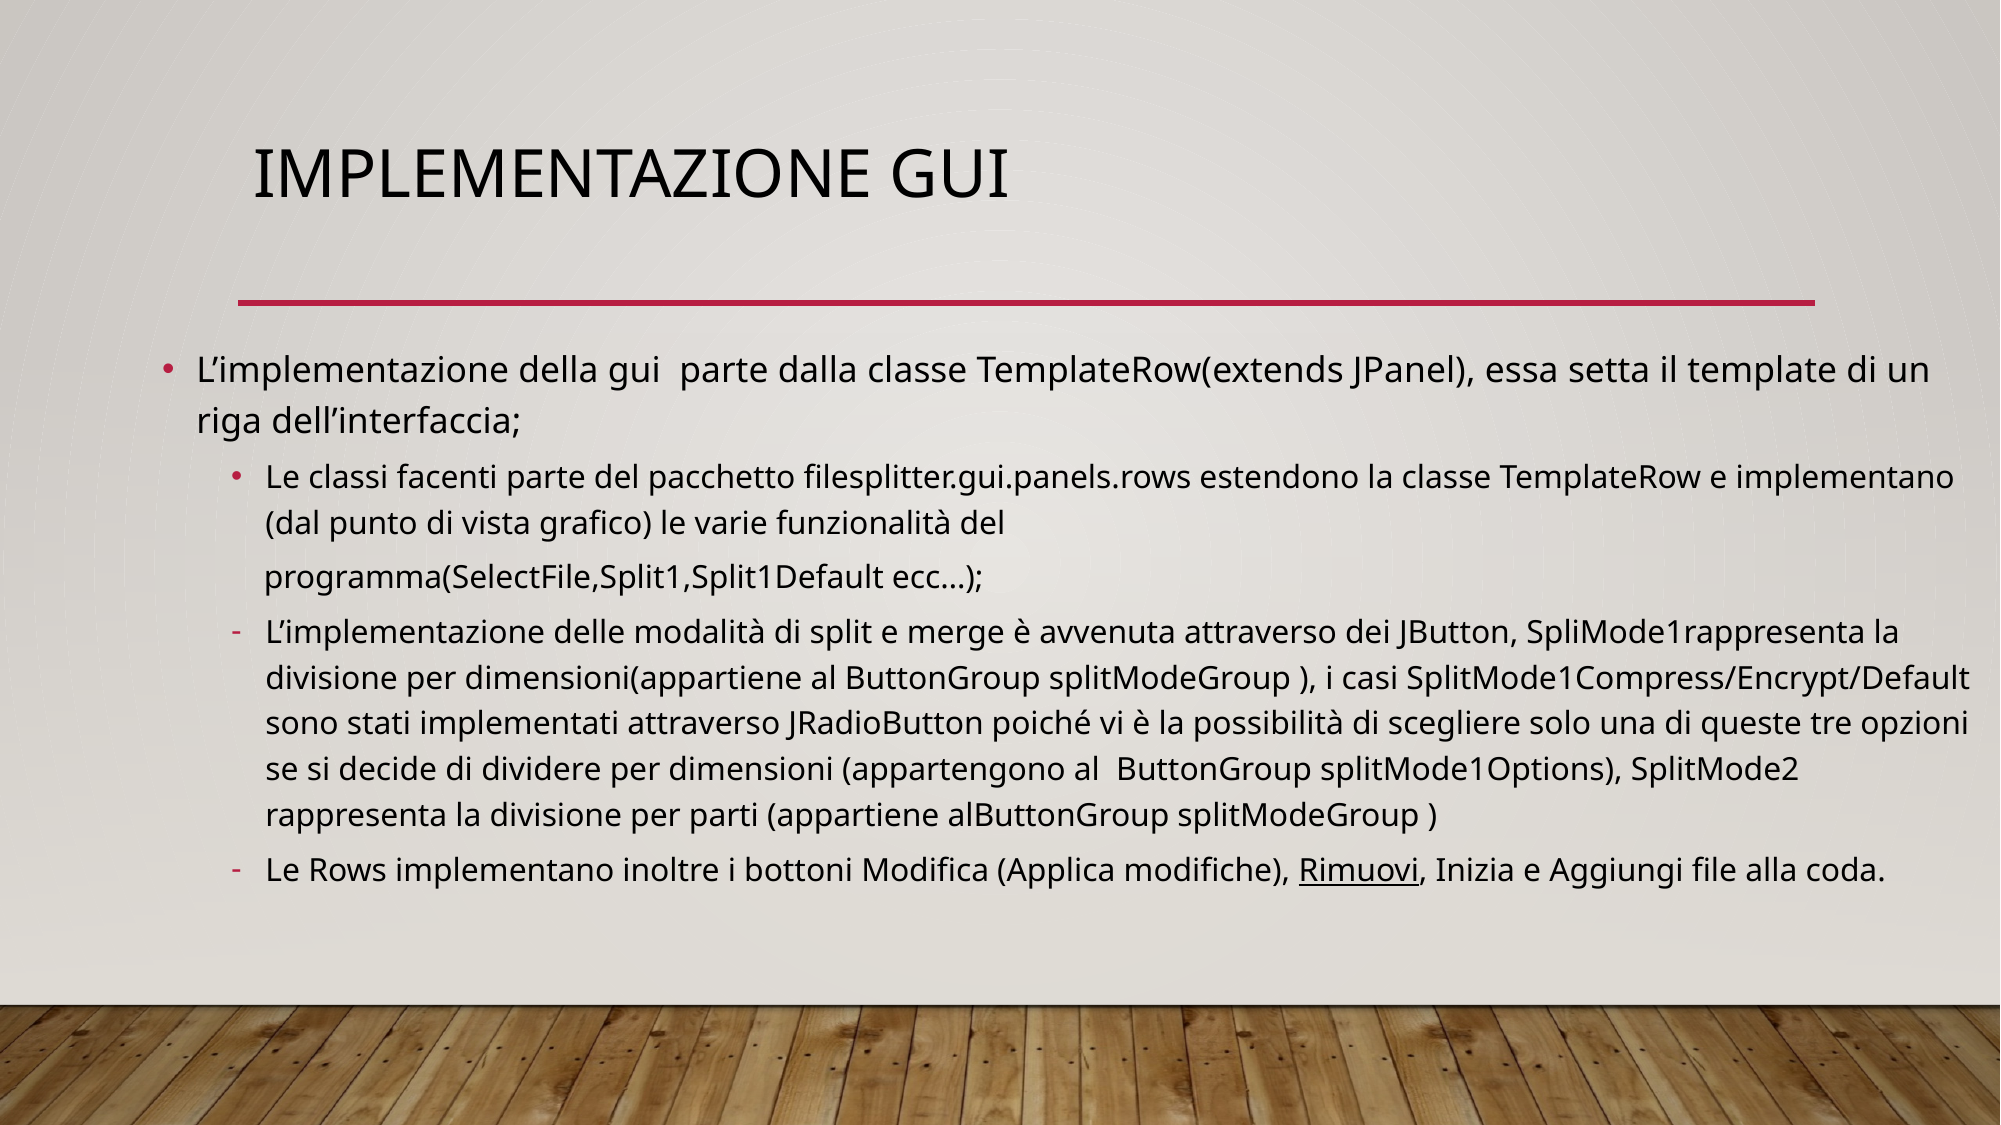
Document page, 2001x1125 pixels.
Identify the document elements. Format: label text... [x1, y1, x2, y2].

list L’implementazione della gui parte dalla classe TemplateRow(extends JPanel), essa setta il template di un riga dell’interfaccia; Le classi facenti parte del pacchetto filesplitter.gui.panels.rows estendono la classe TemplateRow e implementano (dal punto di vista grafico) le varie funzionalità del programma(SelectFile,Split1,Split1Default ecc…); L’implementazione delle modalità di split e merge è avvenuta attraverso dei JButton, SpliMode1rappresenta la divisione per dimensioni(appartiene al ButtonGroup splitModeGroup ), i casi SplitMode1Compress/Encrypt/Default sono stati implementati attraverso JRadioButton poiché vi è la possibilità di scegliere solo una di queste tre opzioni se si decide di dividere per dimensioni (appartengono al ButtonGroup splitMode1Options), SplitMode2 rappresenta la divisione per parti (appartiene alButtonGroup splitModeGroup ) Le Rows implementano inoltre i bottoni Modifica (Applica modifiche), Rimuovi, Inizia e Aggiungi file alla coda. [147, 330, 2000, 897]
picture [0, 1005, 2000, 1125]
title Implementazione gui [238, 131, 1814, 305]
